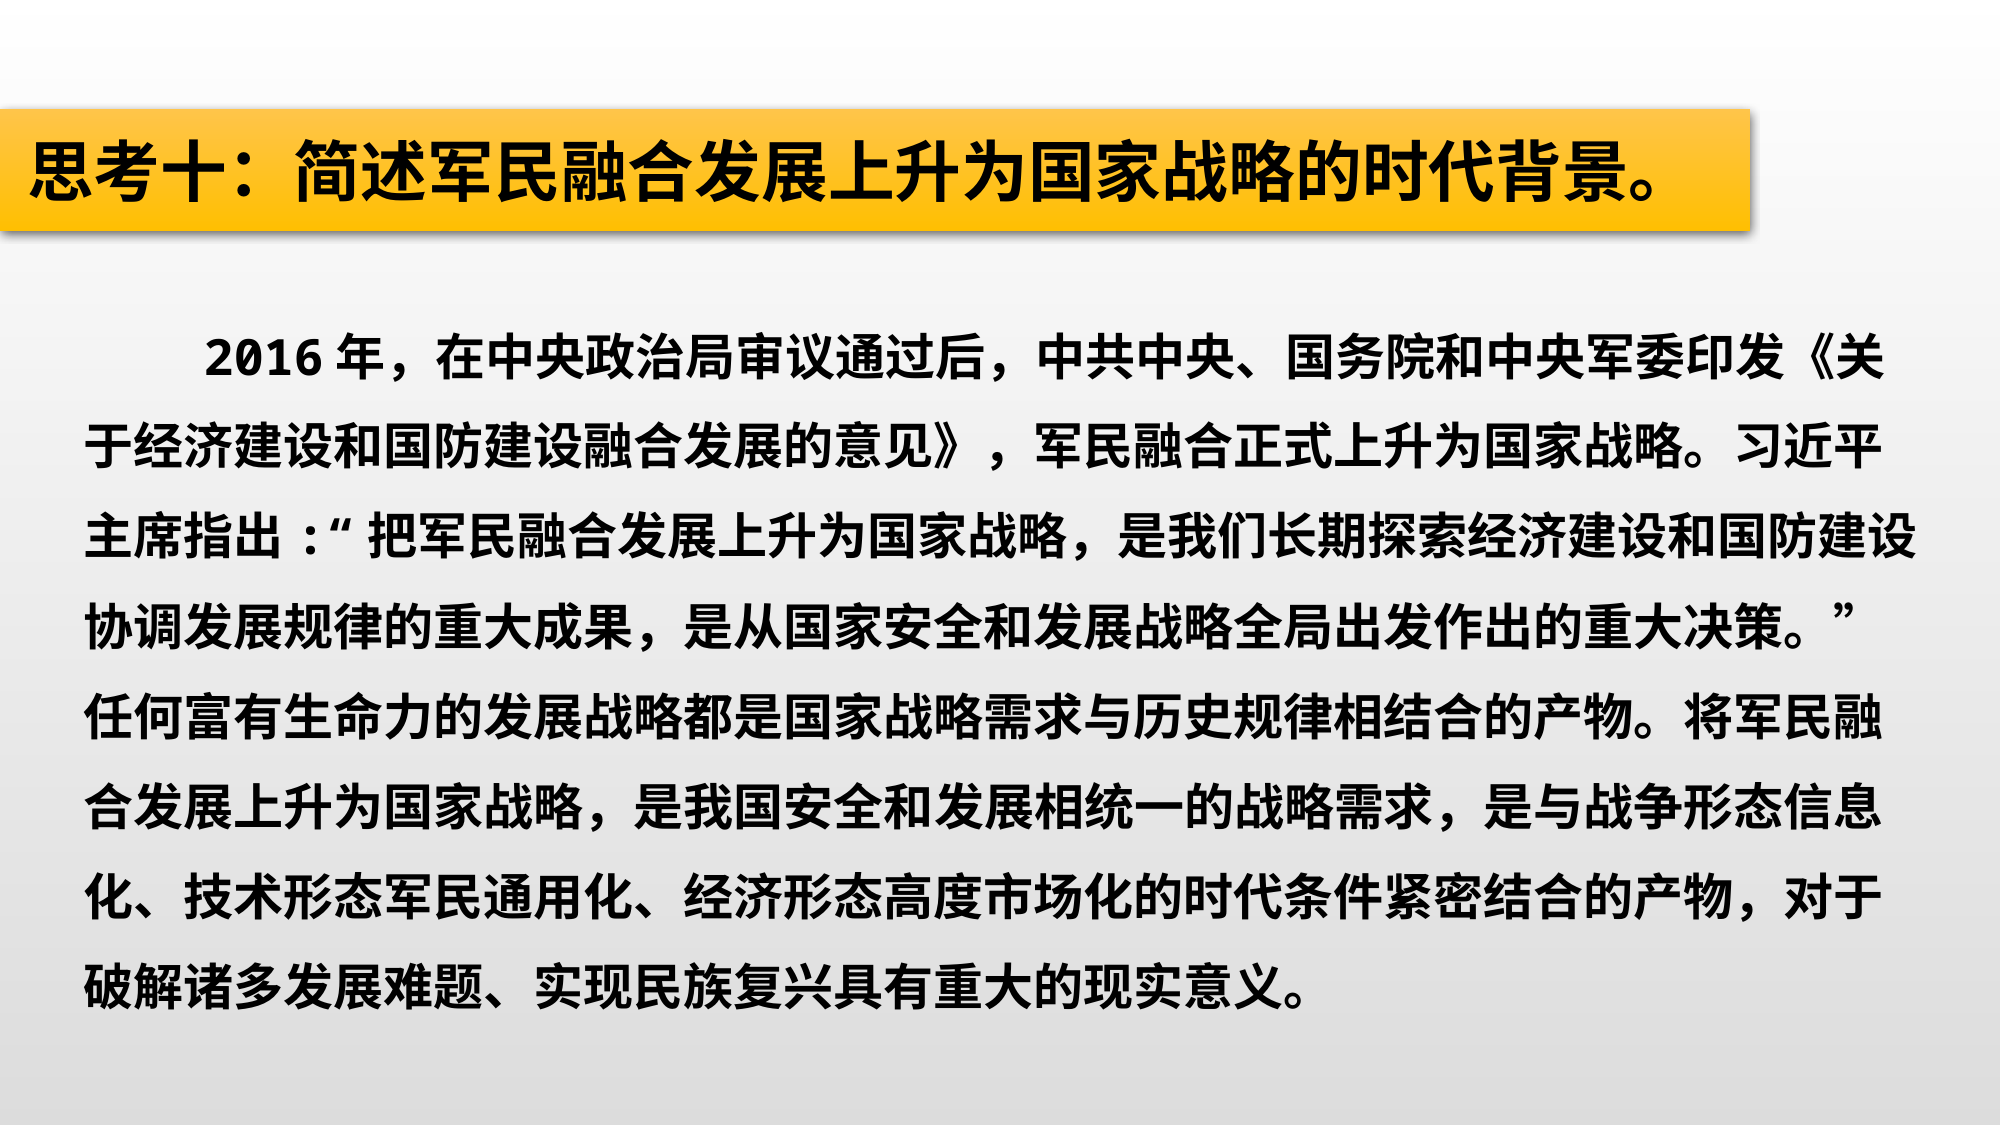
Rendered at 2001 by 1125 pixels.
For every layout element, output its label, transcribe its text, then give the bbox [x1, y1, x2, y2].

text_box 2016年，在中央政治局审议通过后，中共中央、国务院和中央军委印发《关于经济建设和国防建设融合发展的意见》，军民融合正式上升为国家战略。习近平主席指出:“把军民融合发展上升为国家战略，是我们长期探索经济建设和国防建设协调发展规律的重大成果，是从国家安全和发展战略全局出发作出的重大决策。”任何富有生命力的发展战略都是国家战略需求与历史规律相结合的产物。将军民融合发展上升为国家战略，是我国安全和发展相统一的战略需求，是与战争形态信息化、技术形态军民通用化、经济形态高度市场化的时代条件紧密结合的产物，对于破解诸多发展难题、实现民族复兴具有重大的现实意义。 [68, 287, 1945, 1023]
text_box 思考十：简述军民融合发展上升为国家战略的时代背景。 [12, 122, 1750, 217]
text_box [0, 109, 1750, 231]
